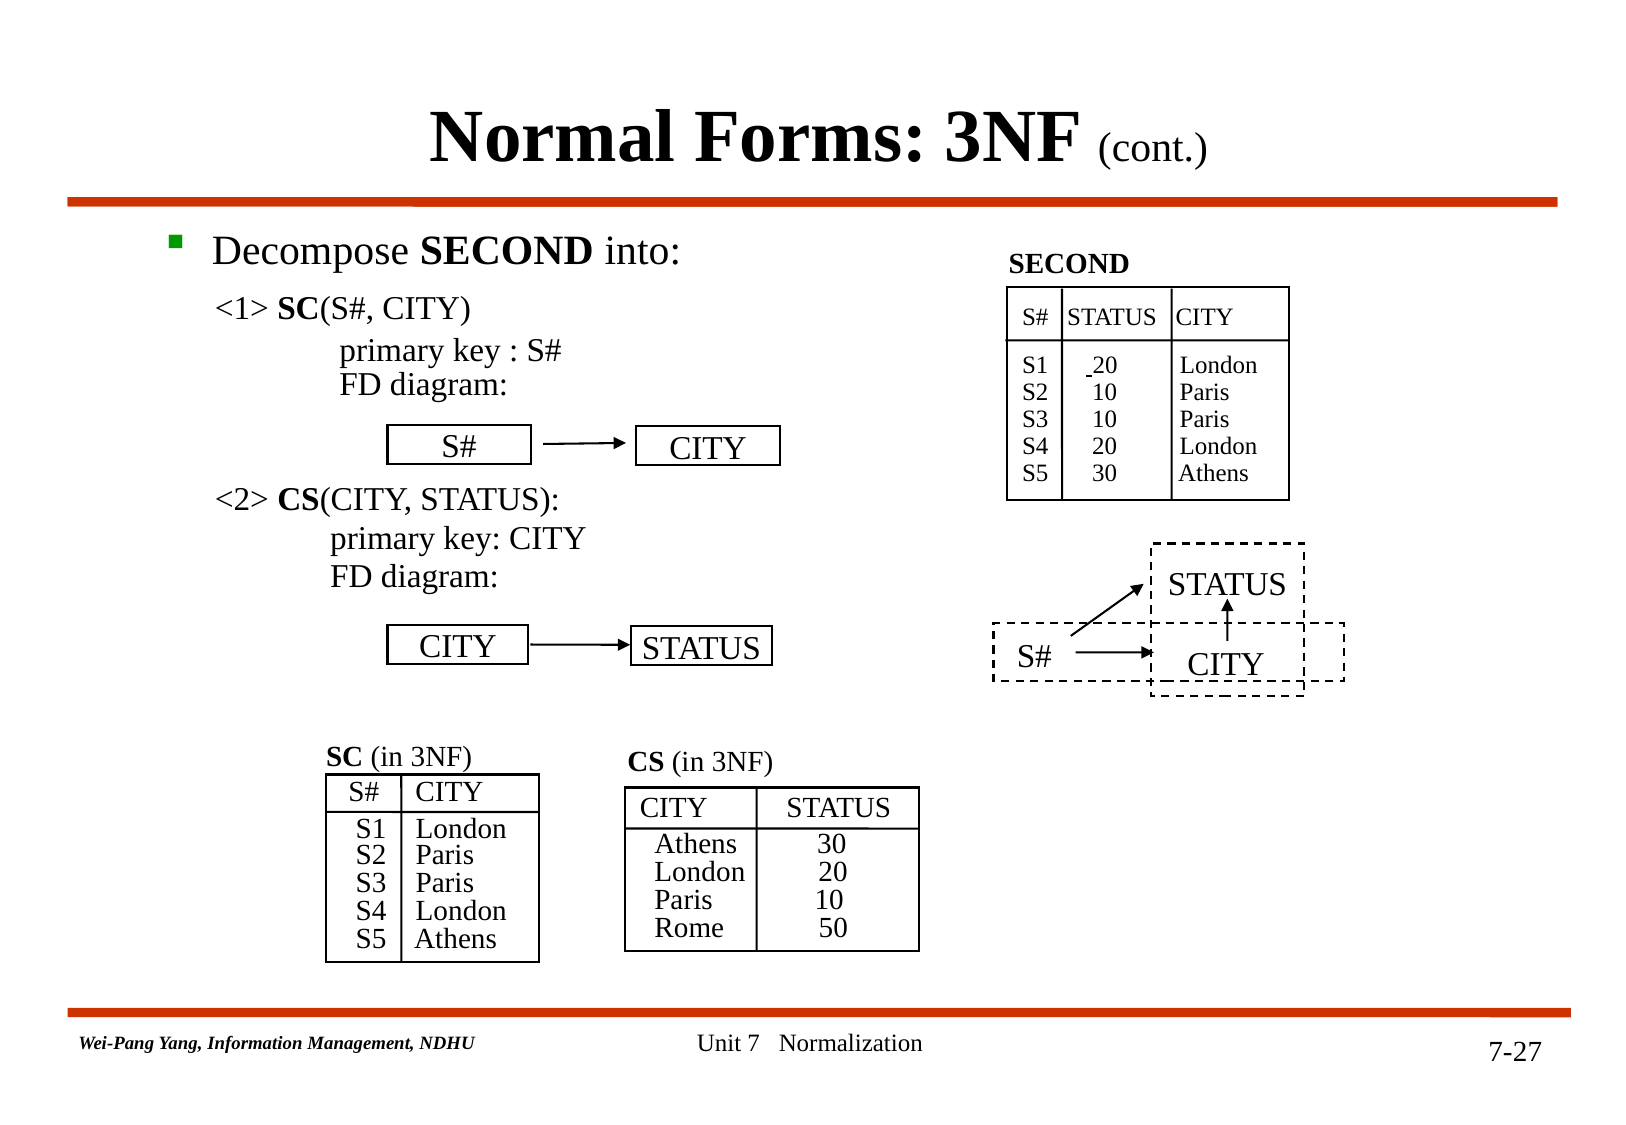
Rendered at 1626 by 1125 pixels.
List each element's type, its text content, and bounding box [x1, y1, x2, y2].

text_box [387, 424, 780, 466]
text_box <1> SC(S#, CITY) primary key : S# FD diagram: <2> CS(CITY, STATUS): primary key: CITY FD diagram: [125, 262, 825, 653]
footer Unit 7 Normalization [552, 1019, 1068, 1094]
title Normal Forms: 3NF (cont.) [148, 62, 1490, 200]
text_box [924, 237, 1375, 501]
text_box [812, 537, 1344, 697]
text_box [274, 712, 627, 963]
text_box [612, 724, 965, 951]
list Decompose SECOND into: [75, 224, 1565, 1000]
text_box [387, 624, 773, 666]
slide_number 7-27 [1218, 1025, 1558, 1100]
